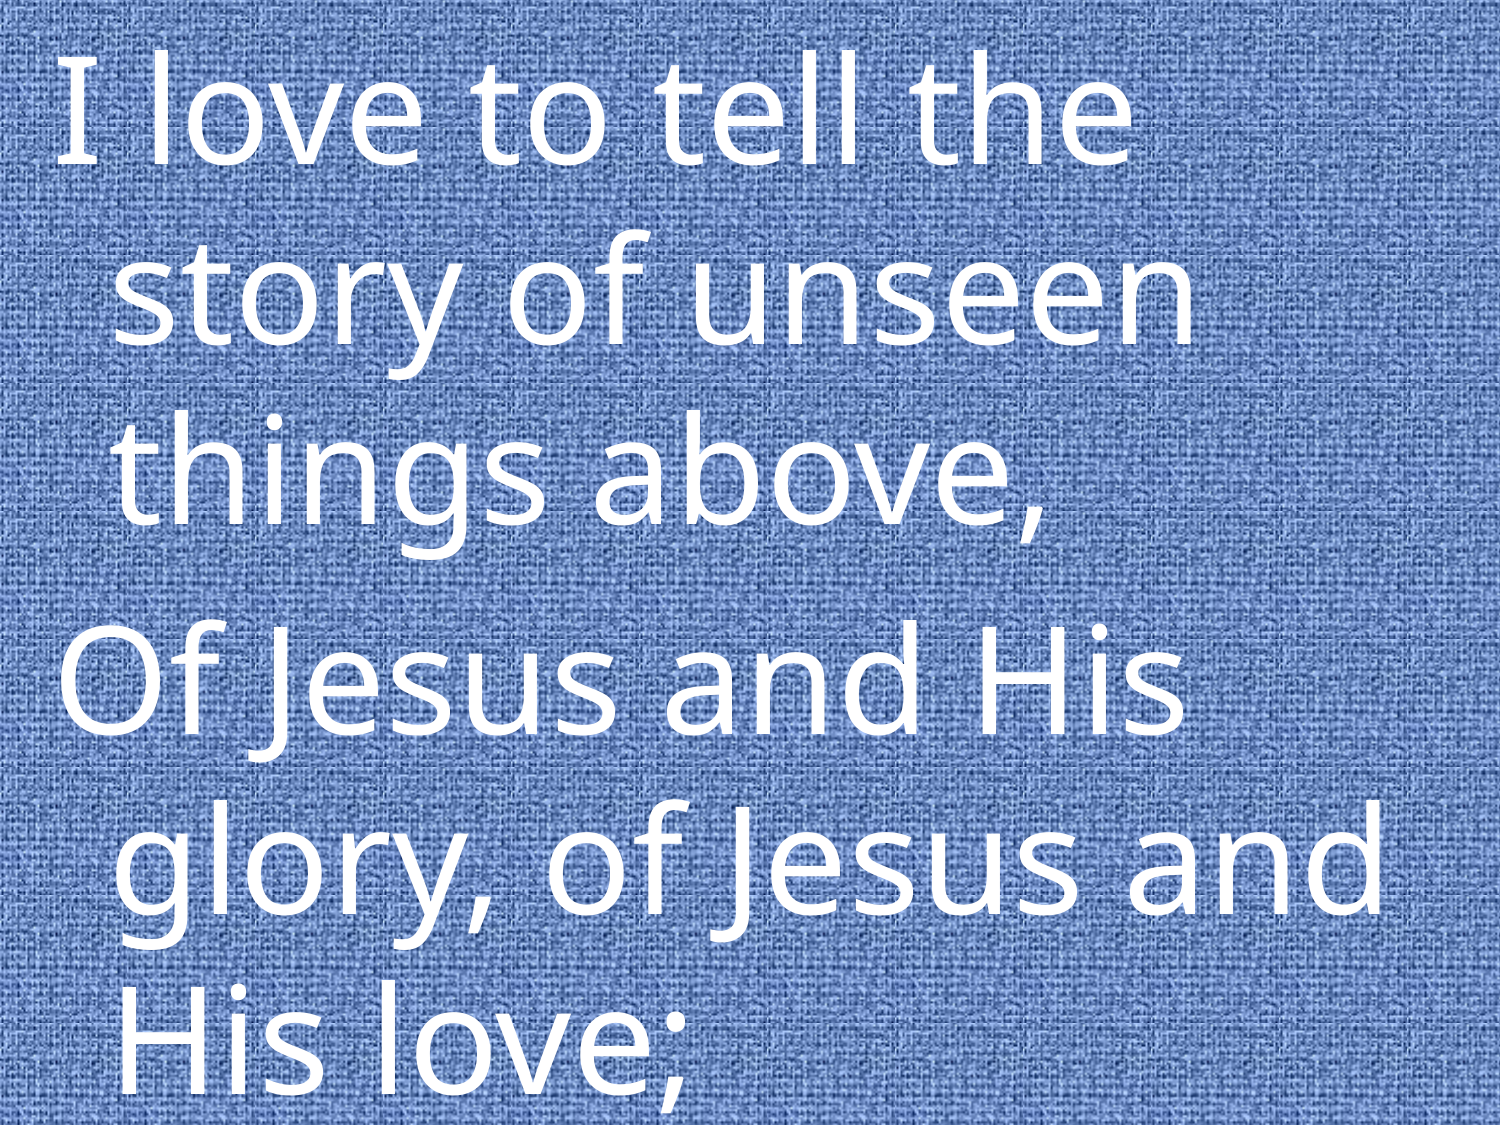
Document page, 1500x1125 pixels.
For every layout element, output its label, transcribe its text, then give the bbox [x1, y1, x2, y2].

list I love to tell the story of unseen things above, Of Jesus and His glory, of Jesus and His love; [37, 7, 1500, 1125]
picture [0, 0, 1500, 1125]
